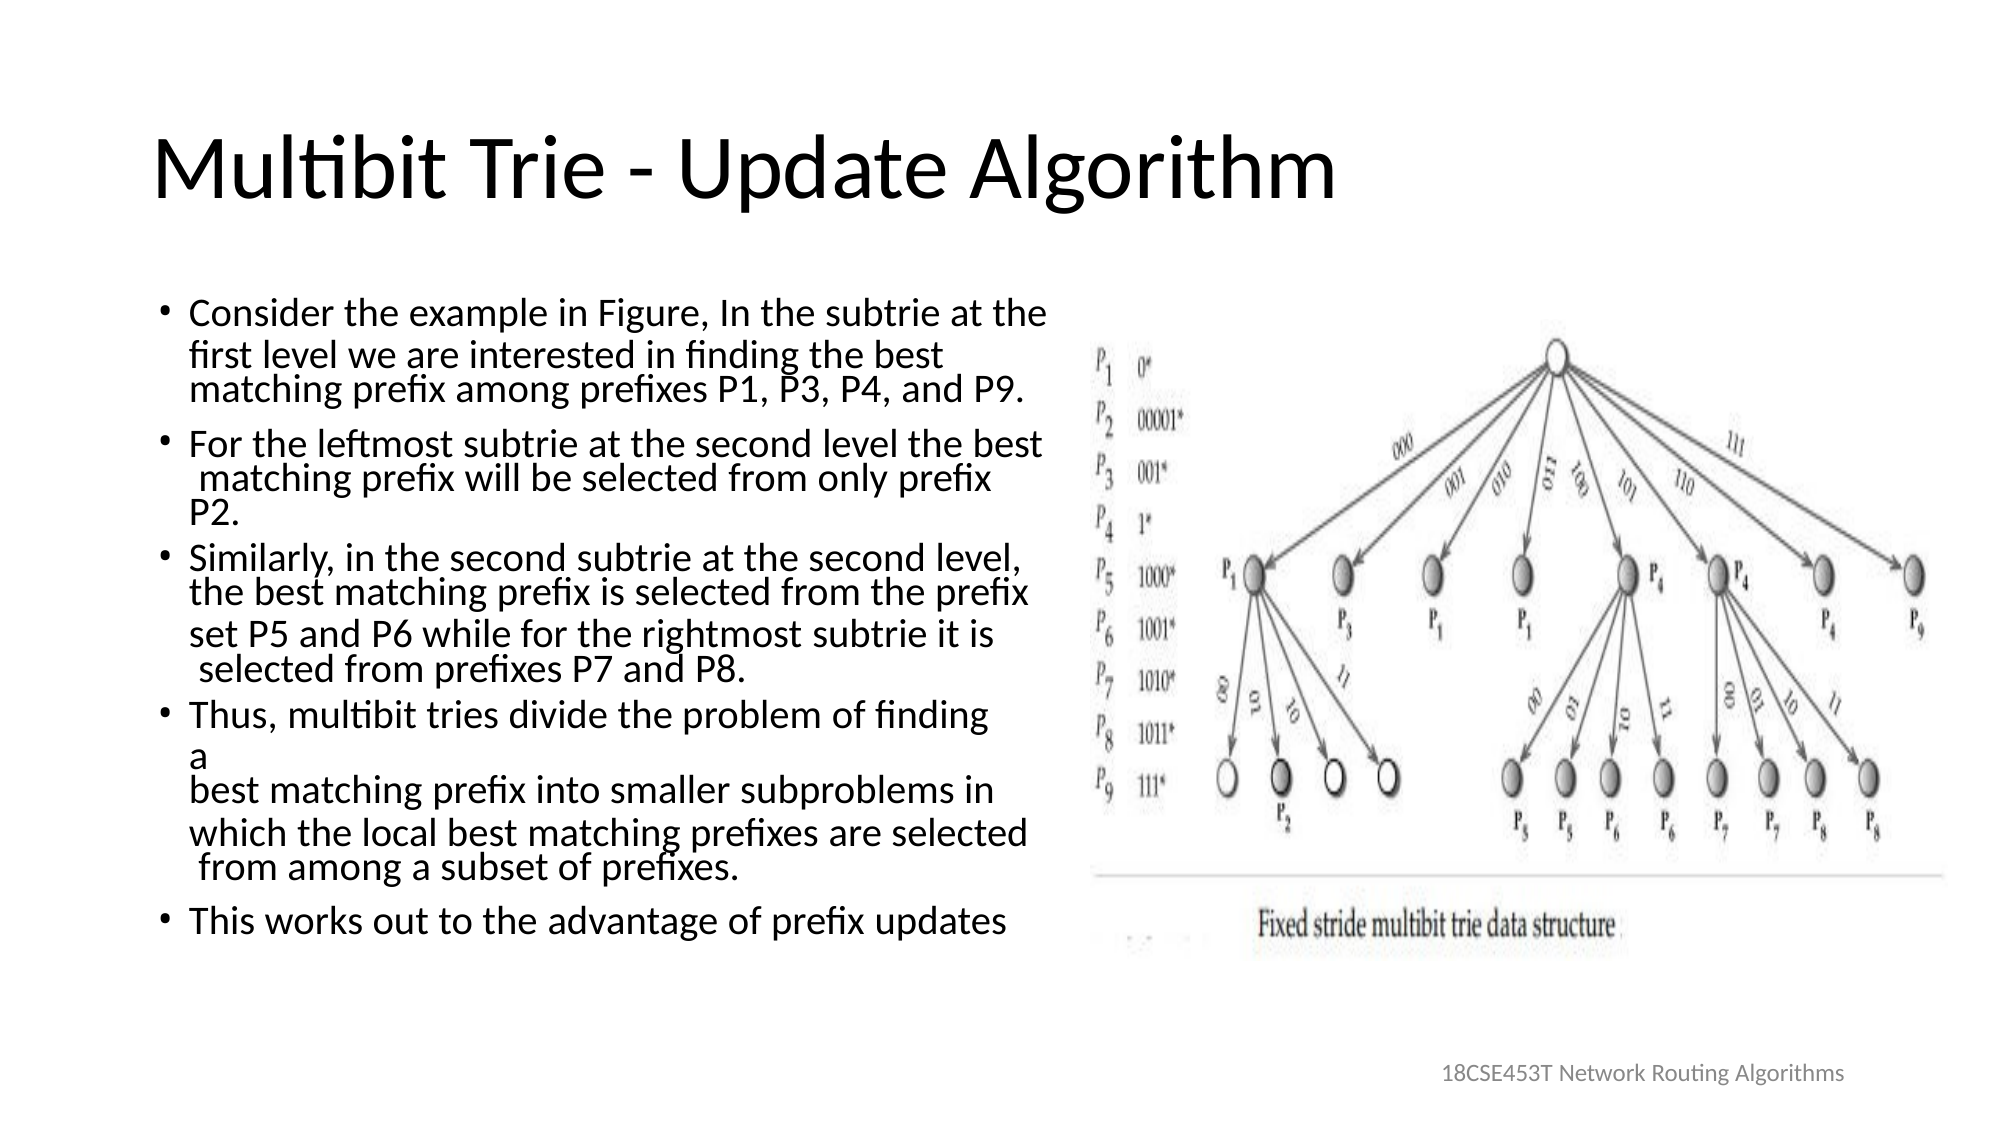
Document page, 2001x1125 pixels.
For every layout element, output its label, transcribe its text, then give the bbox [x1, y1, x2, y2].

picture [1090, 319, 1948, 961]
title Multibit Trie - Update Algorithm [149, 104, 1351, 295]
text_box Consider the example in Figure, In the subtrie at the first level we are interested in finding the best matching prefix among prefixes P1, P3, P4, and P9. For the leftmost subtrie at the second level the best matching prefix will be selected from only prefix P2. Similarly, in the second subtrie at the second level, the best matching prefix is selected from the prefix set P5 and P6 while for the rightmost subtrie it is selected from prefixes P7 and P8. Thus, multibit tries divide the problem of finding a best matching prefix into smaller subproblems in which the local best matching prefixes are selected from among a subset of prefixes. This works out to the advantage of prefix updates [155, 290, 1053, 943]
footer 18CSE453T Network Routing Algorithms [1438, 1060, 1850, 1125]
